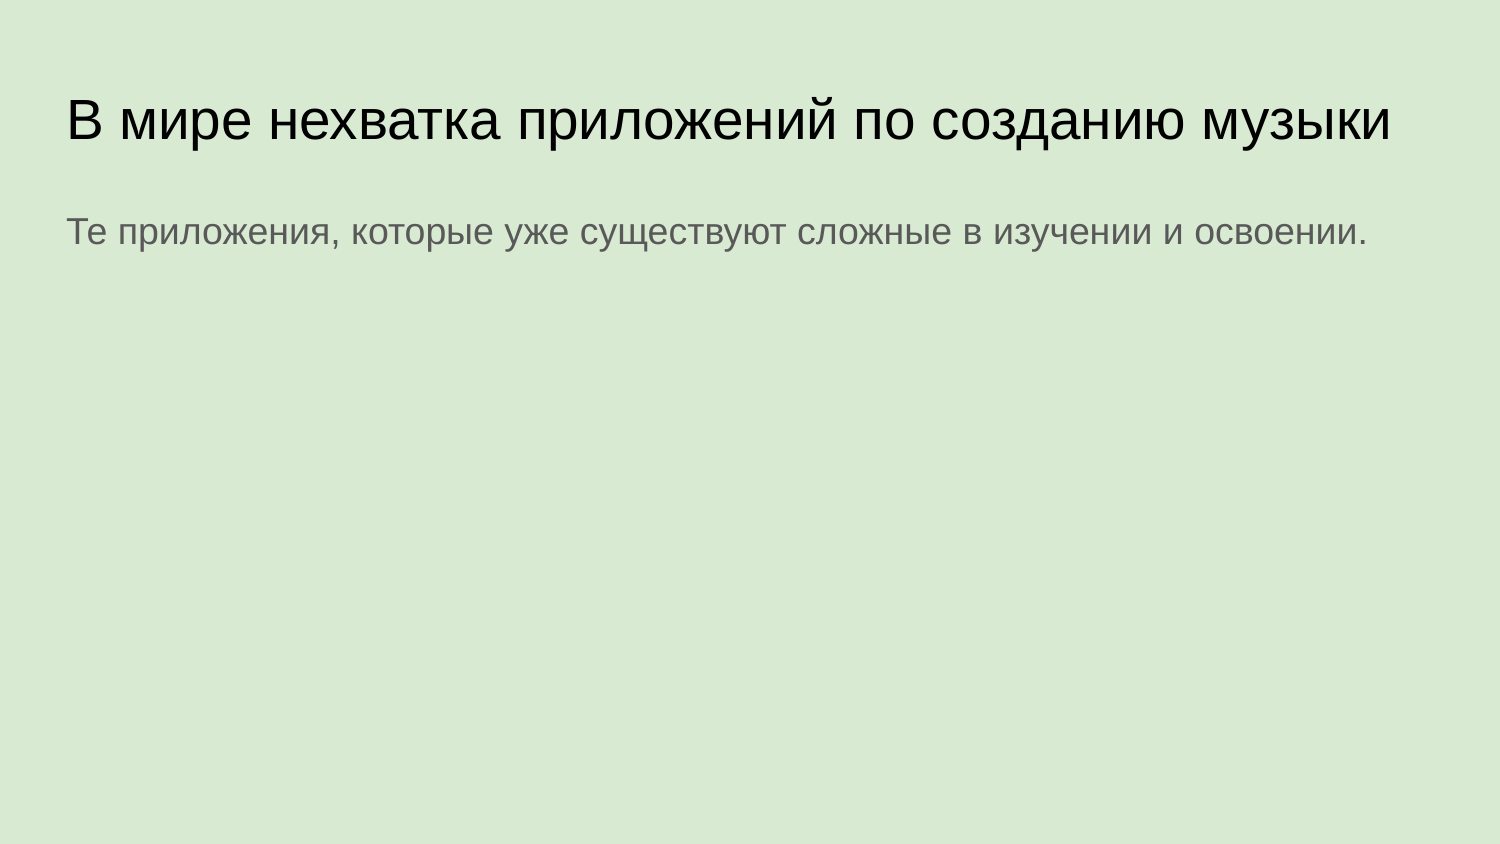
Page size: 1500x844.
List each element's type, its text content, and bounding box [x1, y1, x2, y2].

title В мире нехватка приложений по созданию музыки [51, 72, 1449, 167]
list Те приложения, которые уже существуют сложные в изучении и освоении. [51, 189, 1449, 750]
